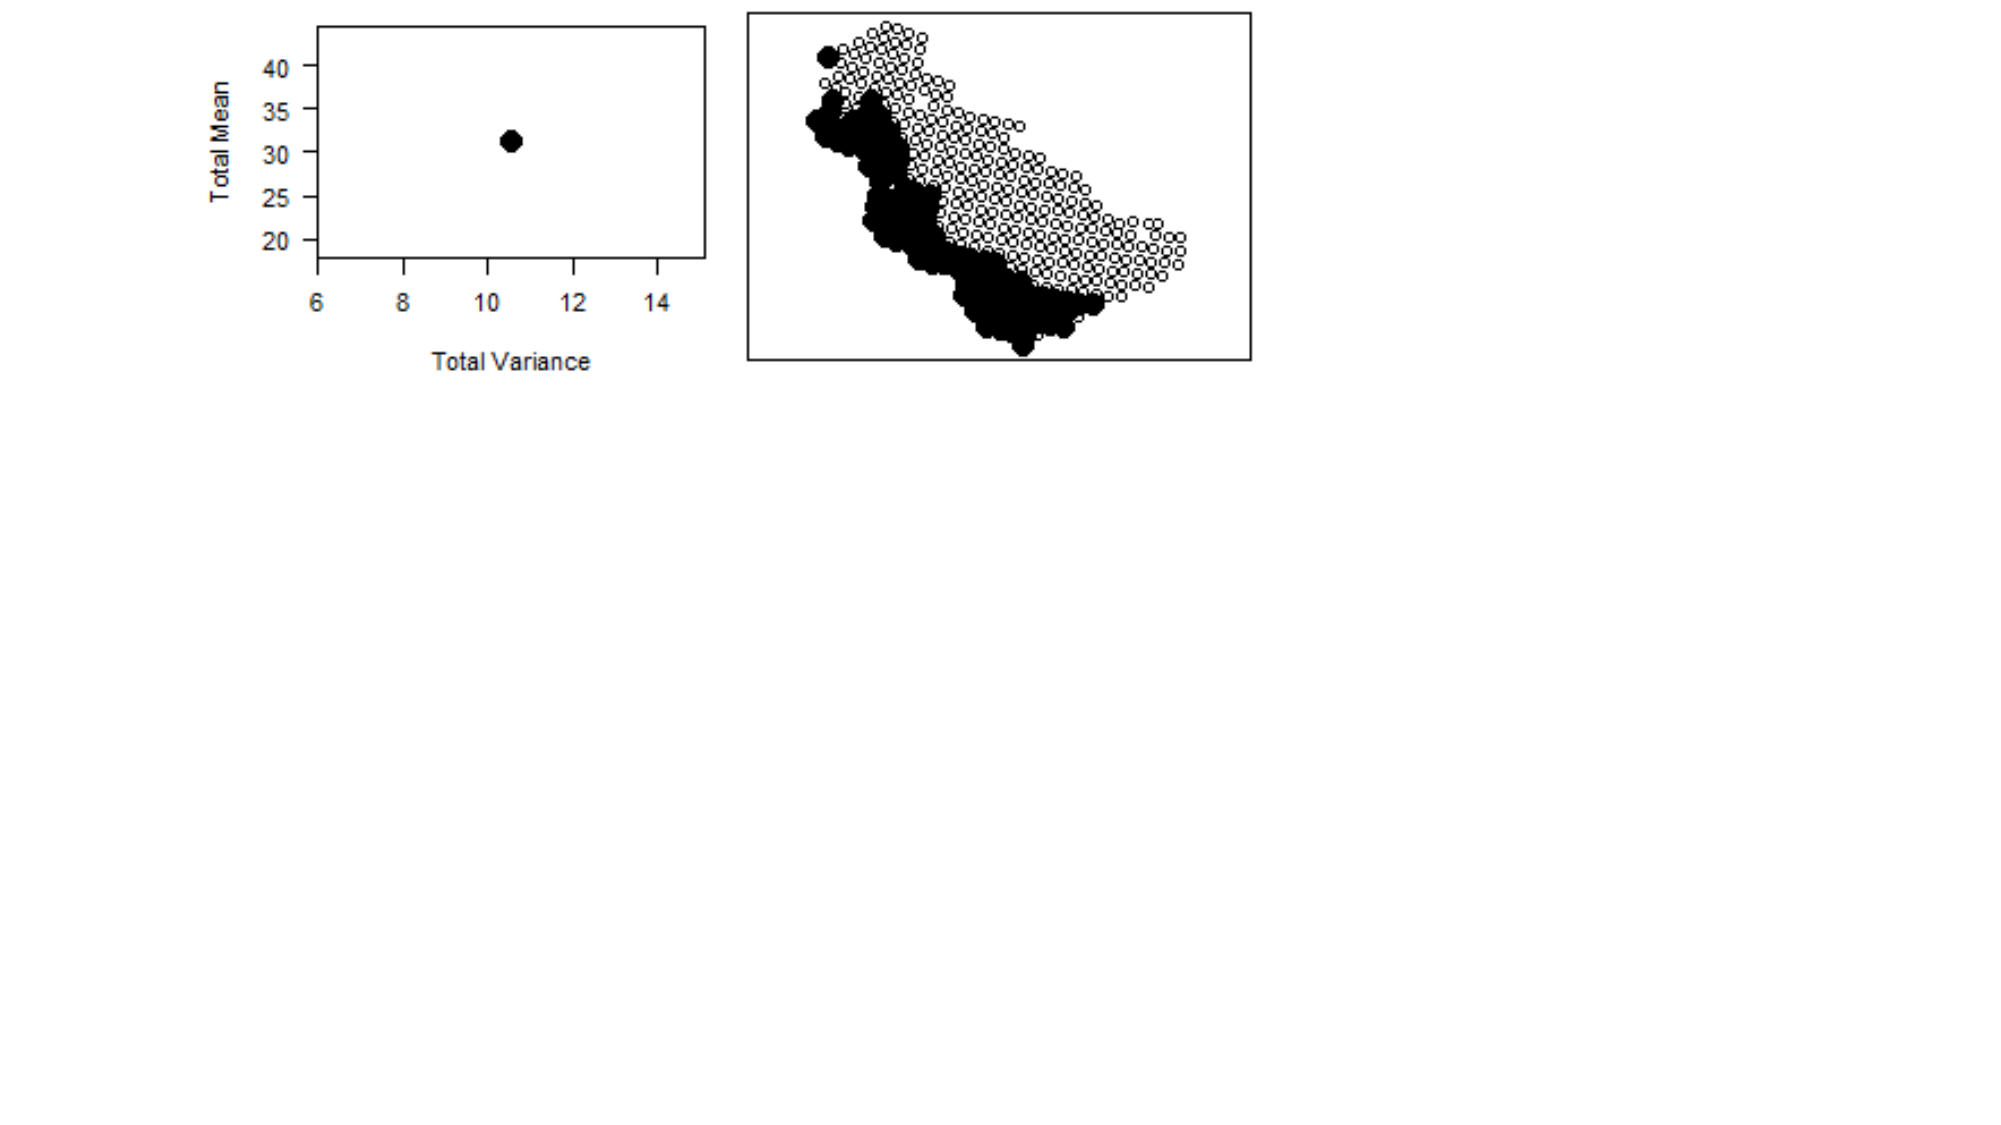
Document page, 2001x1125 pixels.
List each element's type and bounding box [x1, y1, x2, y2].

picture [203, 0, 1796, 1125]
